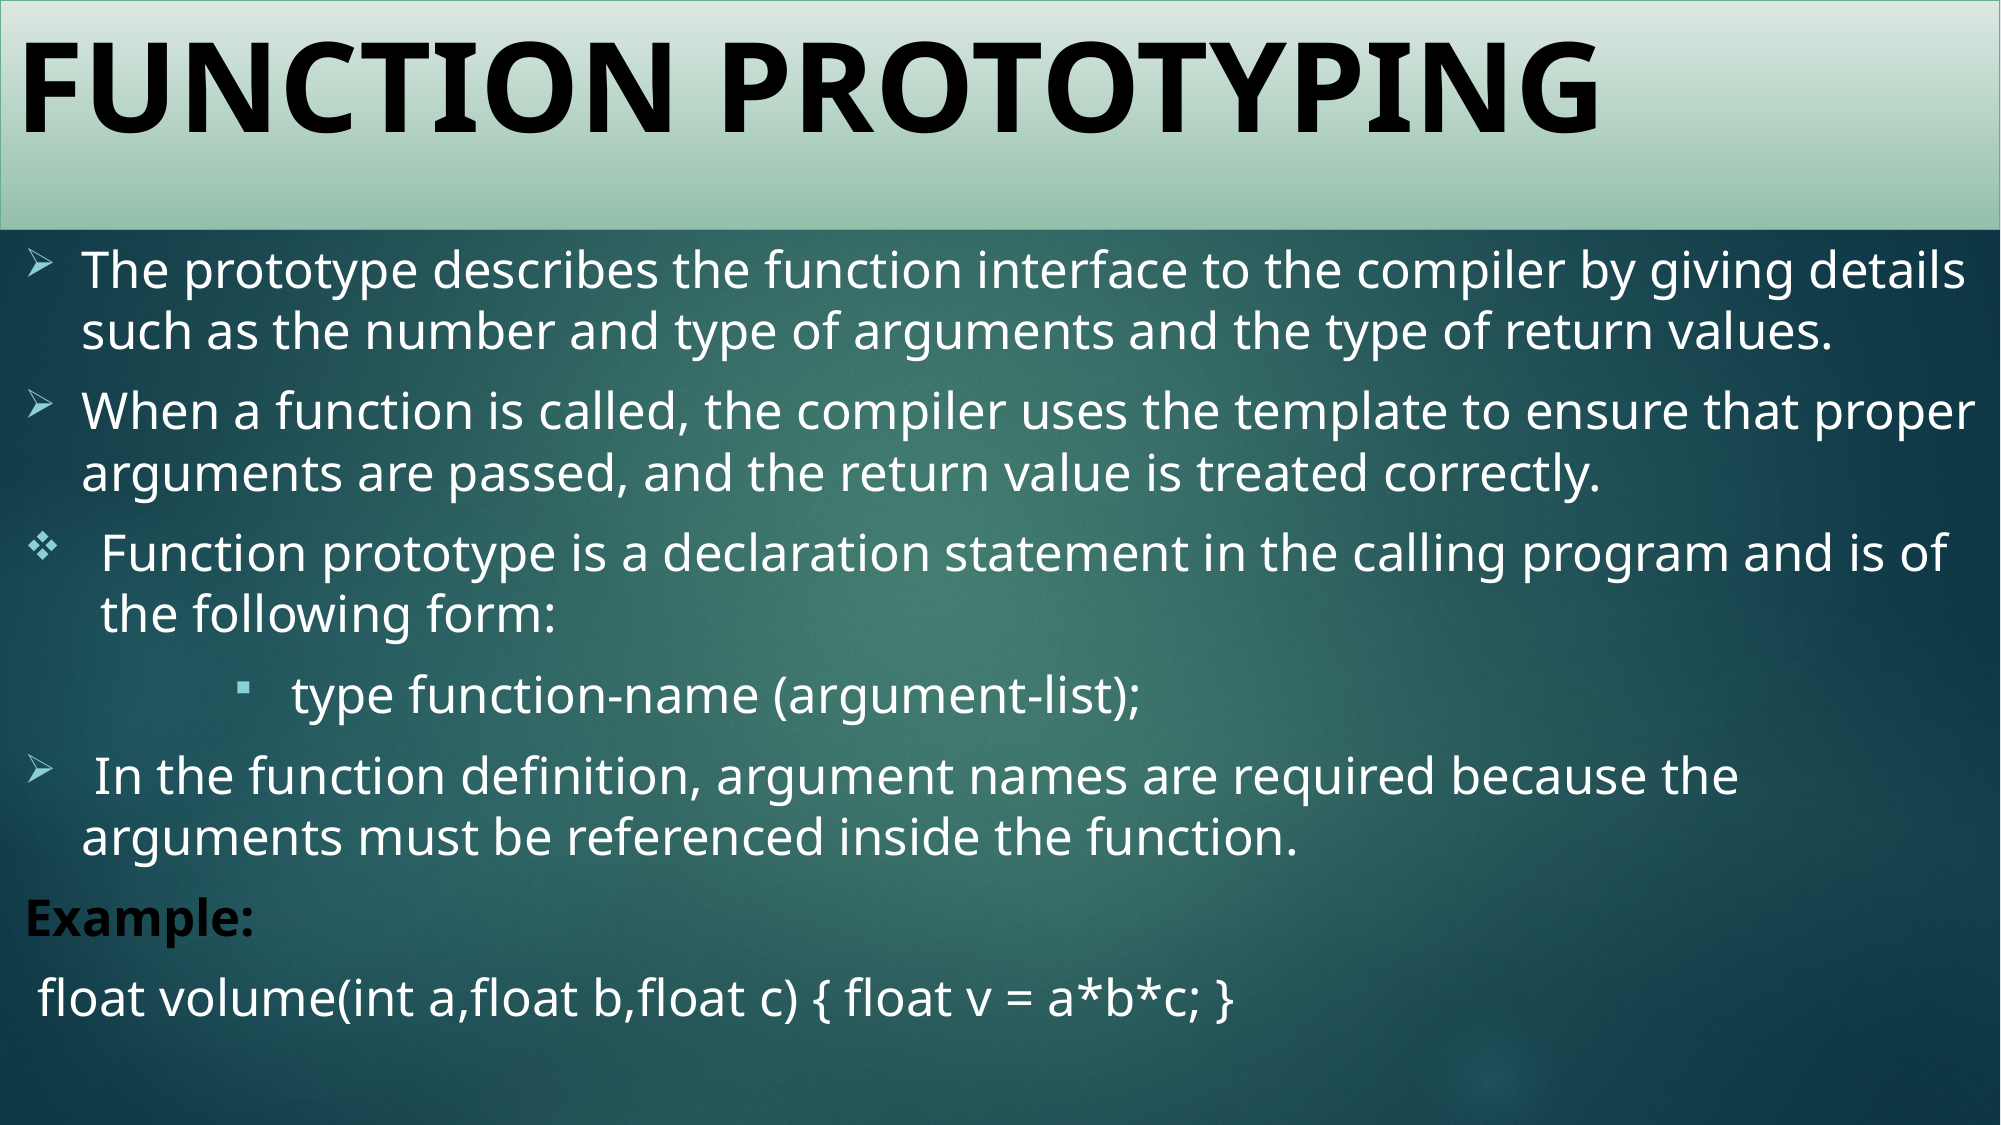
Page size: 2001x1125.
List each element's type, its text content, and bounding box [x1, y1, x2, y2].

title FUNCTION PROTOTYPING [0, 0, 2000, 230]
list The prototype describes the function interface to the compiler by giving details such as the number and type of arguments and the type of return values. When a function is called, the compiler uses the template to ensure that proper arguments are passed, and the return value is treated correctly. Function prototype is a declaration statement in the calling program and is of the following form: type function-name (argument-list); In the function definition, argument names are required because the arguments must be referenced inside the function. Example: float volume(int a,float b,float c) { float v = a*b*c; } [0, 230, 2000, 1125]
